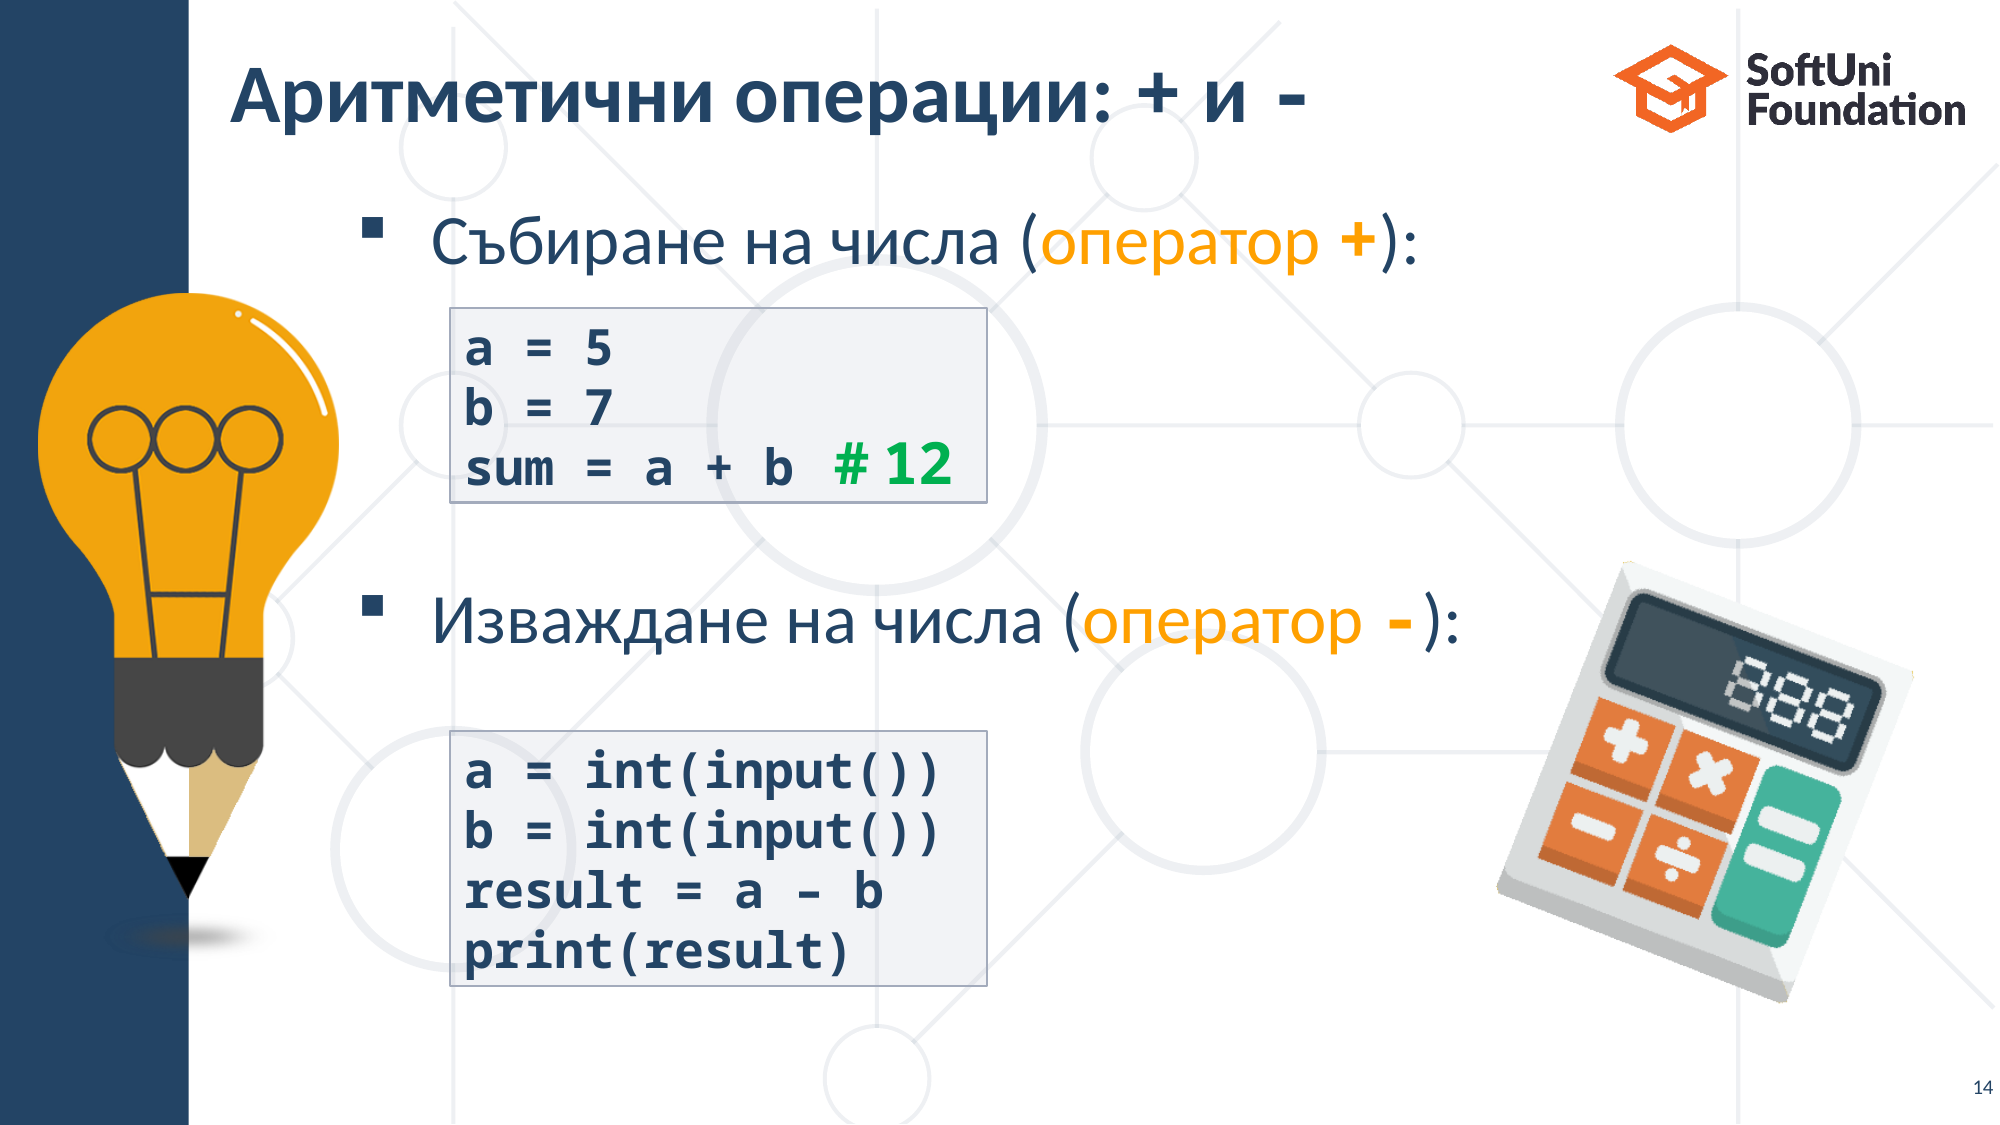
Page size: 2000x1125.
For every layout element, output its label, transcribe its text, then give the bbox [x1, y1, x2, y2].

text_box a = 5 b = 7 sum = a + b [449, 307, 988, 503]
slide_number 14 [1929, 1070, 2000, 1103]
title Аритметични операции: + и - [212, 16, 1591, 162]
picture [38, 293, 338, 961]
text_box # 12 [820, 418, 1004, 504]
picture [1328, 409, 2000, 1125]
list Събиране на числа (оператор +): Изваждане на числа (оператор -): [338, 183, 1968, 1050]
picture [1613, 44, 1965, 133]
text_box a = int(input()) b = int(input()) result = a – b print(result) [449, 731, 988, 986]
